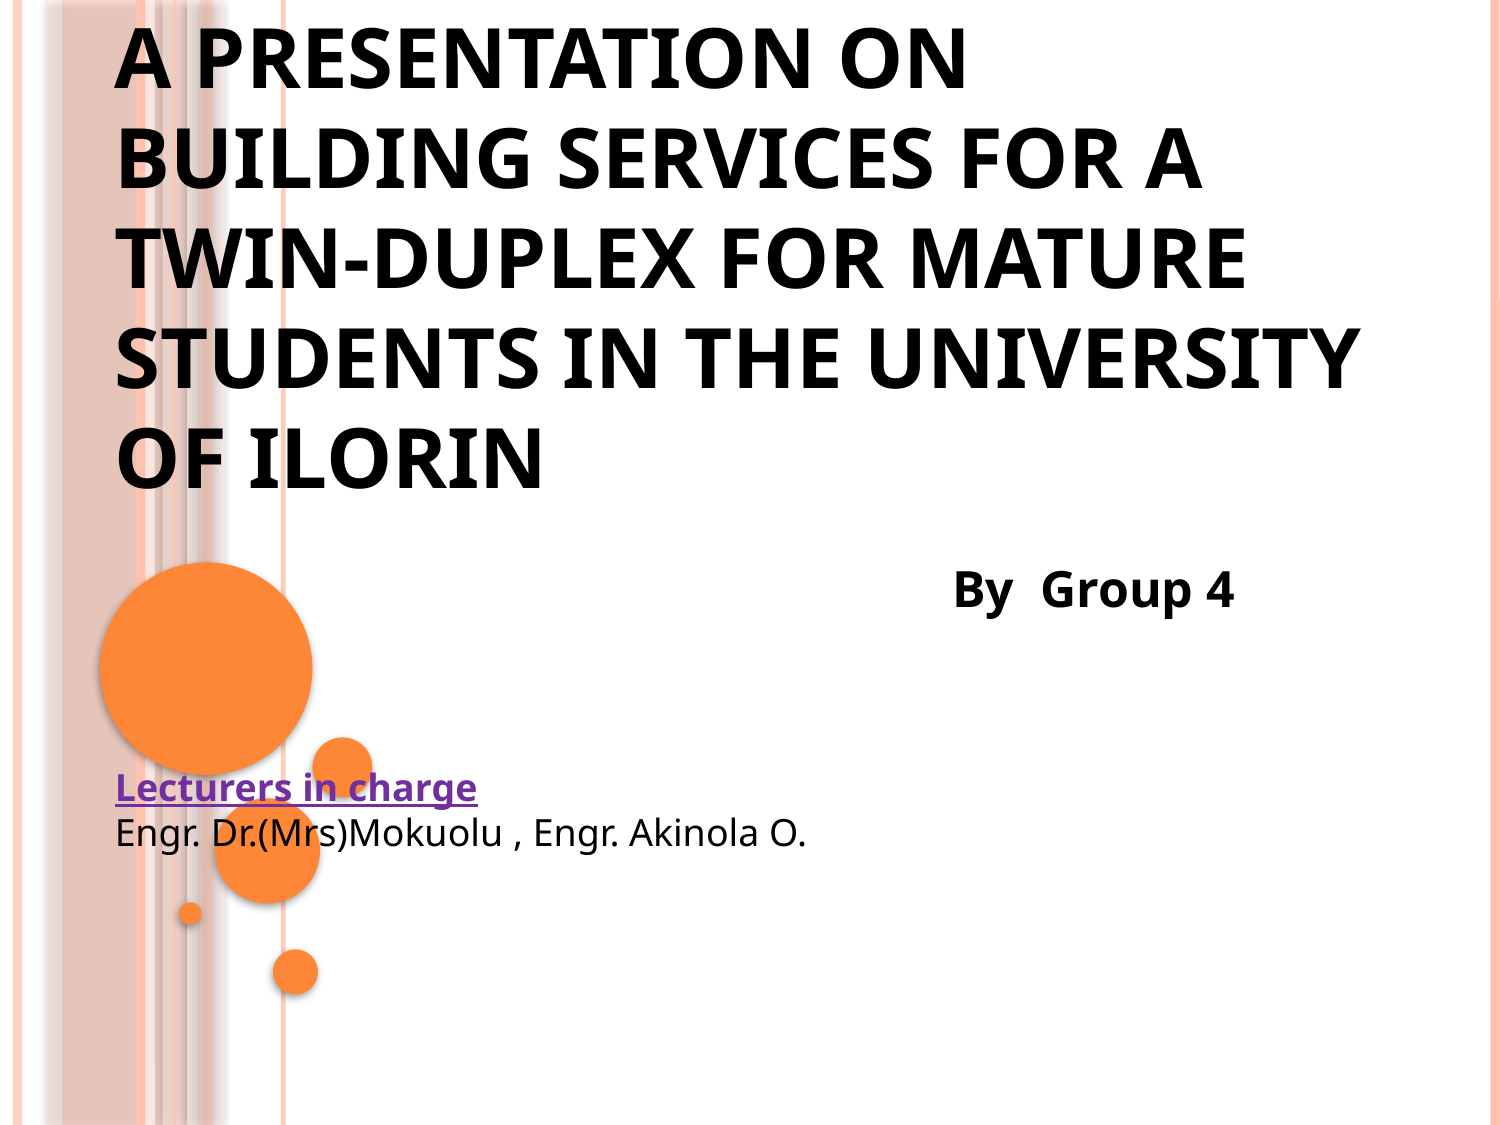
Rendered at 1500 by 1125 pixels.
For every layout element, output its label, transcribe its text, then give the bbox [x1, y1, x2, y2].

text_box Lecturers in charge Engr. Dr.(Mrs)Mokuolu , Engr. Akinola O. [99, 756, 888, 862]
title A presentation on building services for a twin-duplex for mature students in the university of Ilorin [99, 62, 1388, 513]
subtitle By Group 4 [937, 549, 1313, 663]
